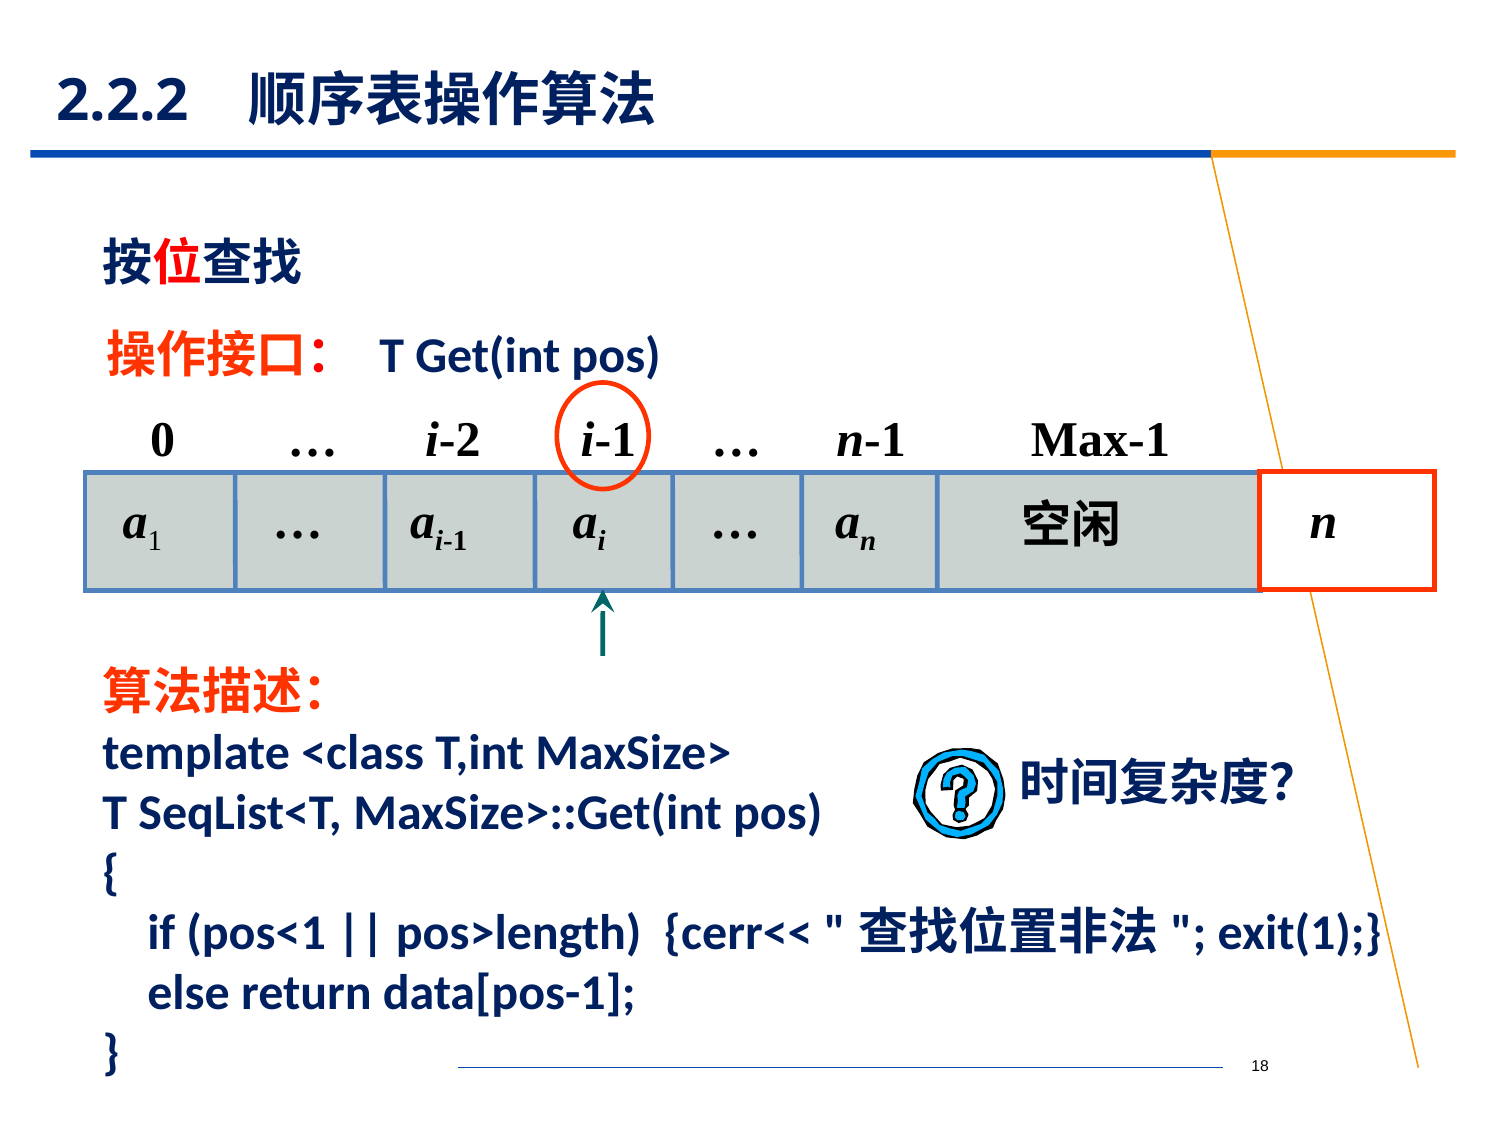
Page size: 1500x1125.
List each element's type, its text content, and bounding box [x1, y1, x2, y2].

text_box … [685, 480, 786, 556]
text_box 空闲 [997, 485, 1173, 561]
text_box [802, 472, 937, 591]
text_box [236, 472, 672, 591]
text_box an [822, 480, 923, 564]
text_box [673, 472, 801, 591]
title 2.2.2 顺序表操作算法 [41, 64, 1392, 130]
text_box n [1259, 471, 1435, 590]
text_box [912, 742, 1458, 840]
text_box ai [547, 480, 648, 564]
text_box 0 … i-2 i-1 … n-1 Max-1 [97, 399, 568, 472]
text_box ai-1 [397, 480, 523, 564]
text_box [938, 472, 1261, 591]
text_box [556, 382, 649, 490]
text_box 操作接口： T Get(int pos) [106, 321, 1142, 399]
text_box 按位查找 [87, 212, 1060, 309]
text_box [85, 472, 235, 591]
text_box a1 [110, 480, 211, 564]
text_box 算法描述： template <class T,int MaxSize> T SeqList<T, MaxSize>::Get(int pos) { if (pos<1 || pos>length) {cerr<< "查找位置非法"; exit(1);} else return data[pos-1]; } [87, 651, 1462, 1087]
text_box … [247, 480, 348, 556]
text_box [592, 589, 614, 610]
text_box 0 … i-2 i-1 … n-1 Max-1 [637, 399, 1411, 472]
